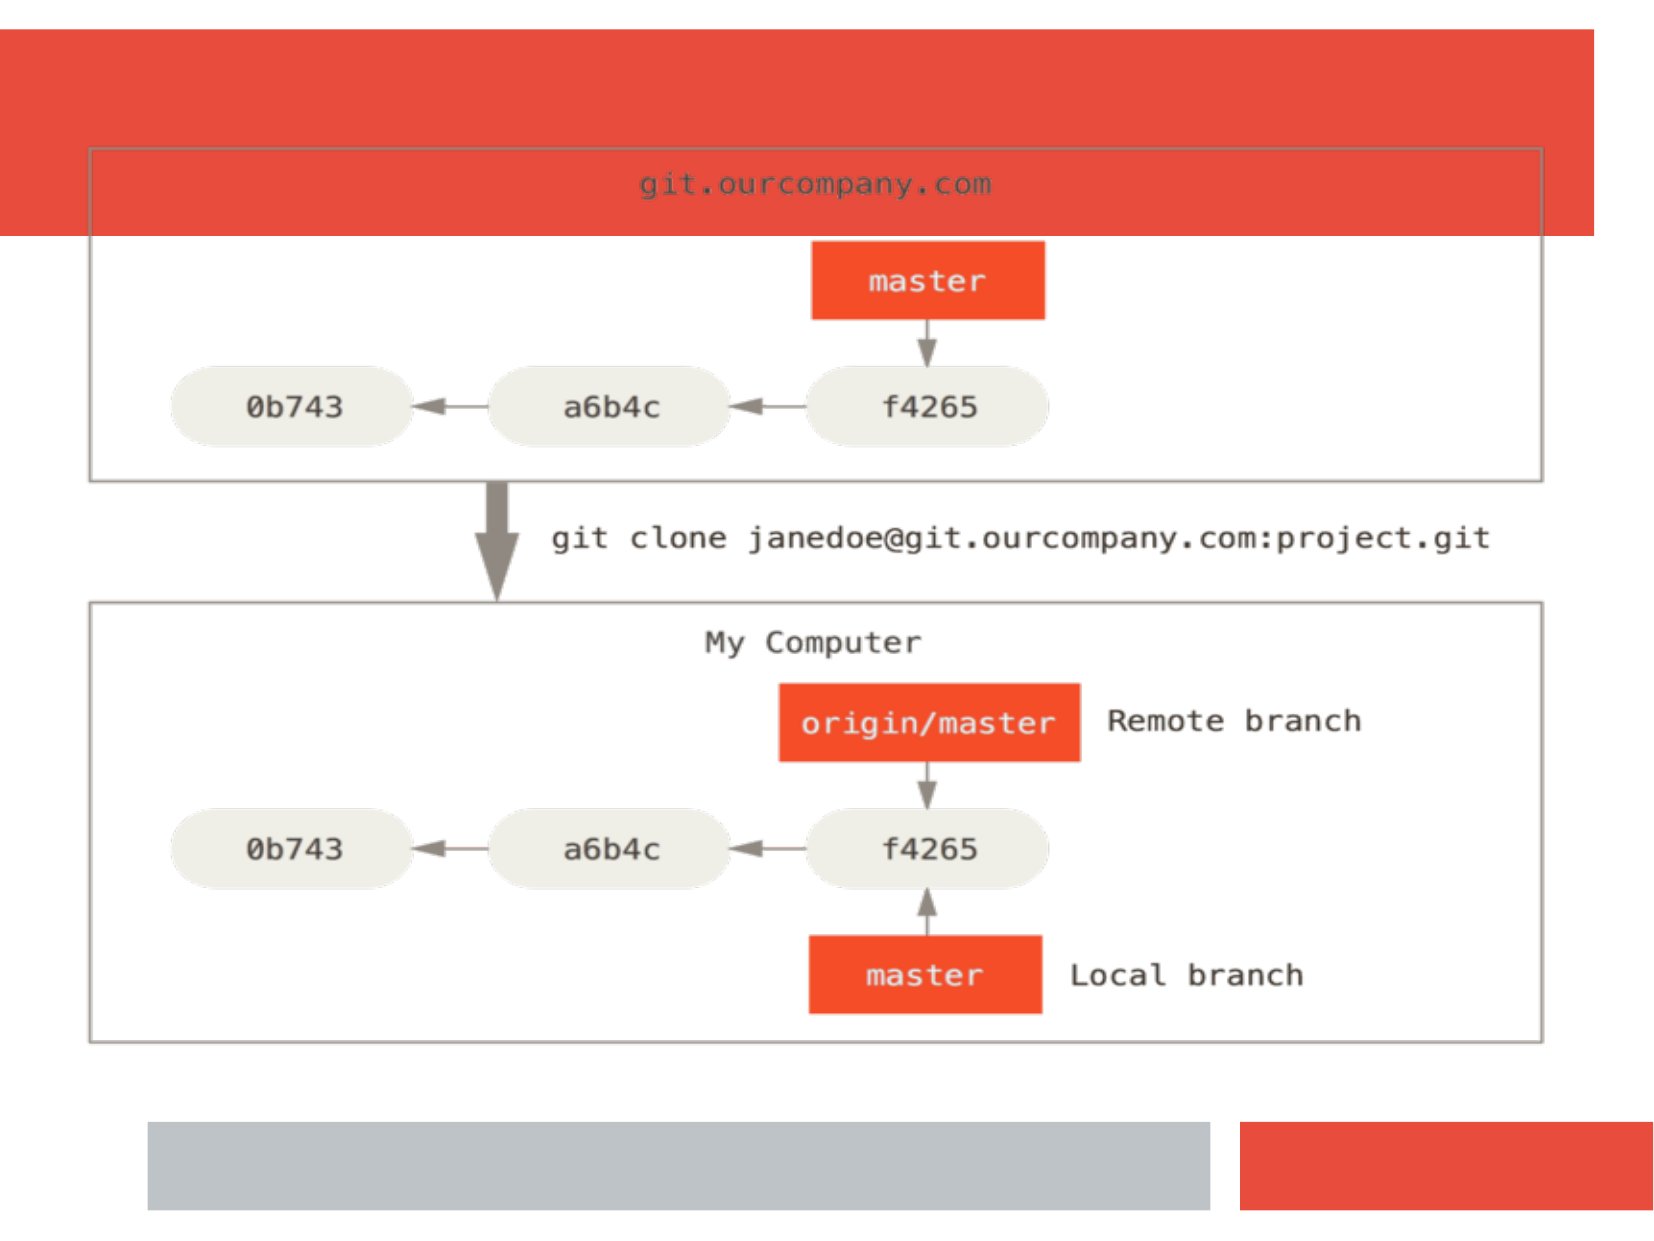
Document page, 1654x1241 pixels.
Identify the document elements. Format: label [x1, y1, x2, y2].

picture [46, 105, 1583, 1076]
